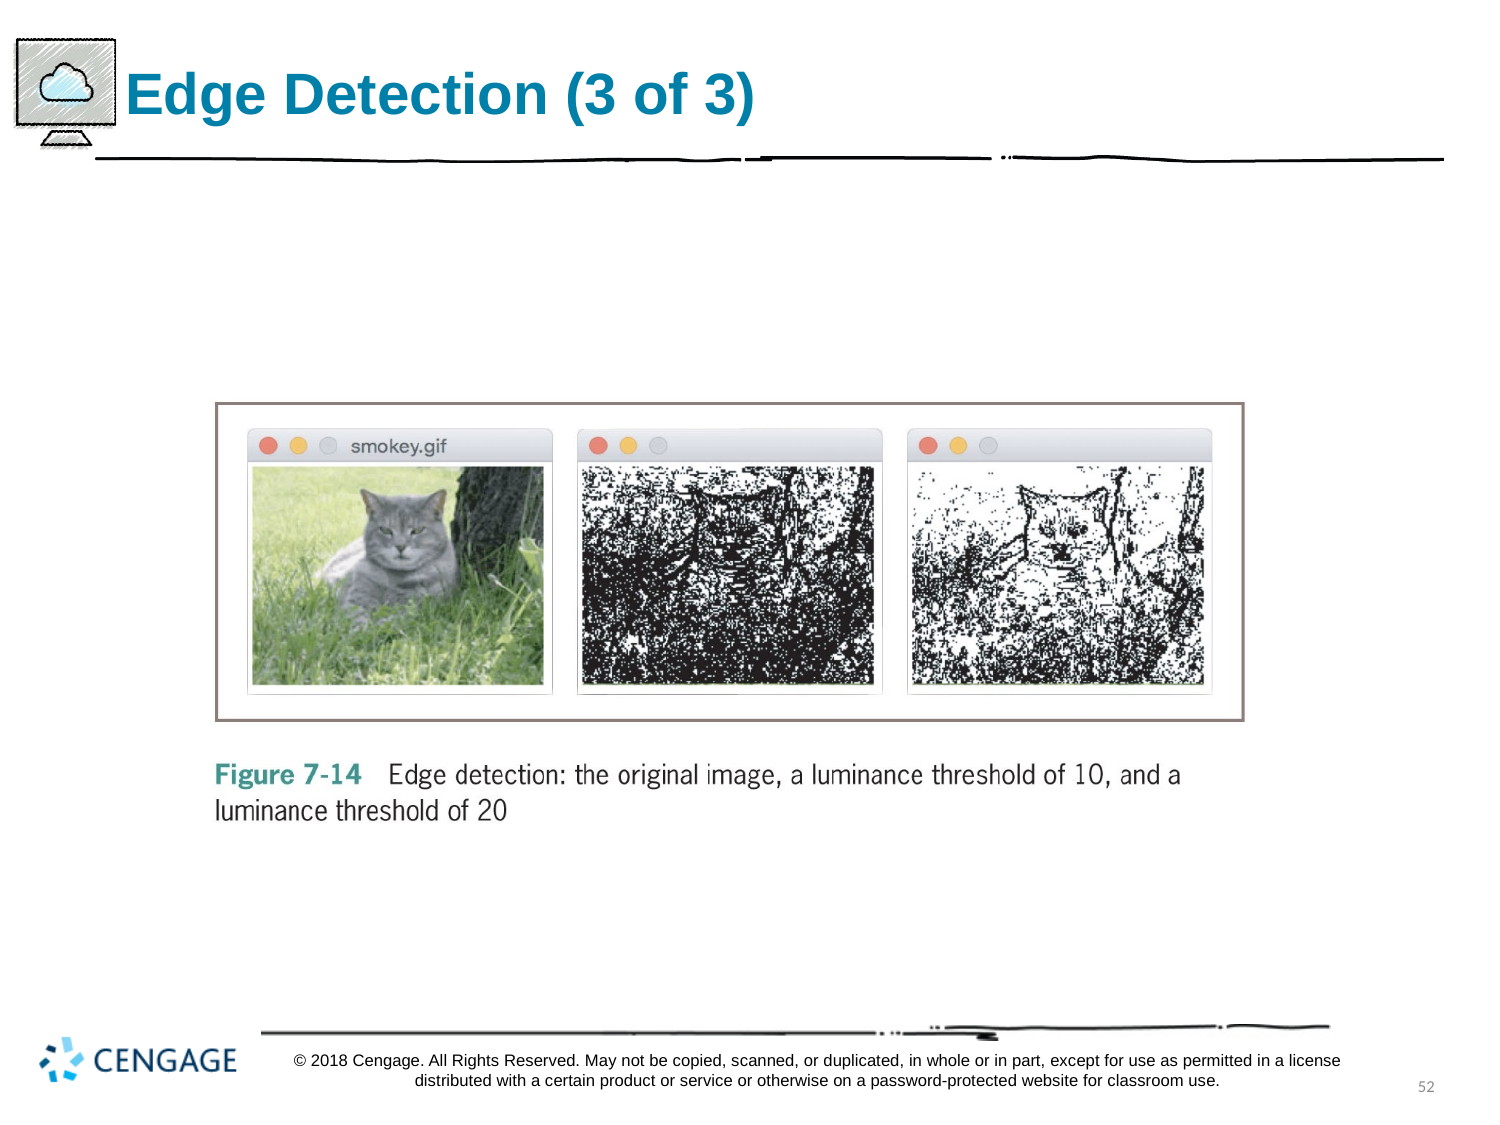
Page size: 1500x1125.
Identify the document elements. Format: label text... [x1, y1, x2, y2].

picture [13, 36, 117, 151]
title Edge Detection (3 of 3) [125, 55, 1442, 127]
footer © 2018 Cengage. All Rights Reserved. May not be copied, scanned, or duplicated, in whole or in part, except for use as permitted in a license distributed with a certain product or service or otherwise on a password-protected website for classroom use. [262, 1050, 1375, 1090]
picture [261, 1024, 1331, 1041]
picture [19, 1023, 249, 1095]
picture [95, 155, 1444, 163]
picture [212, 399, 1247, 823]
